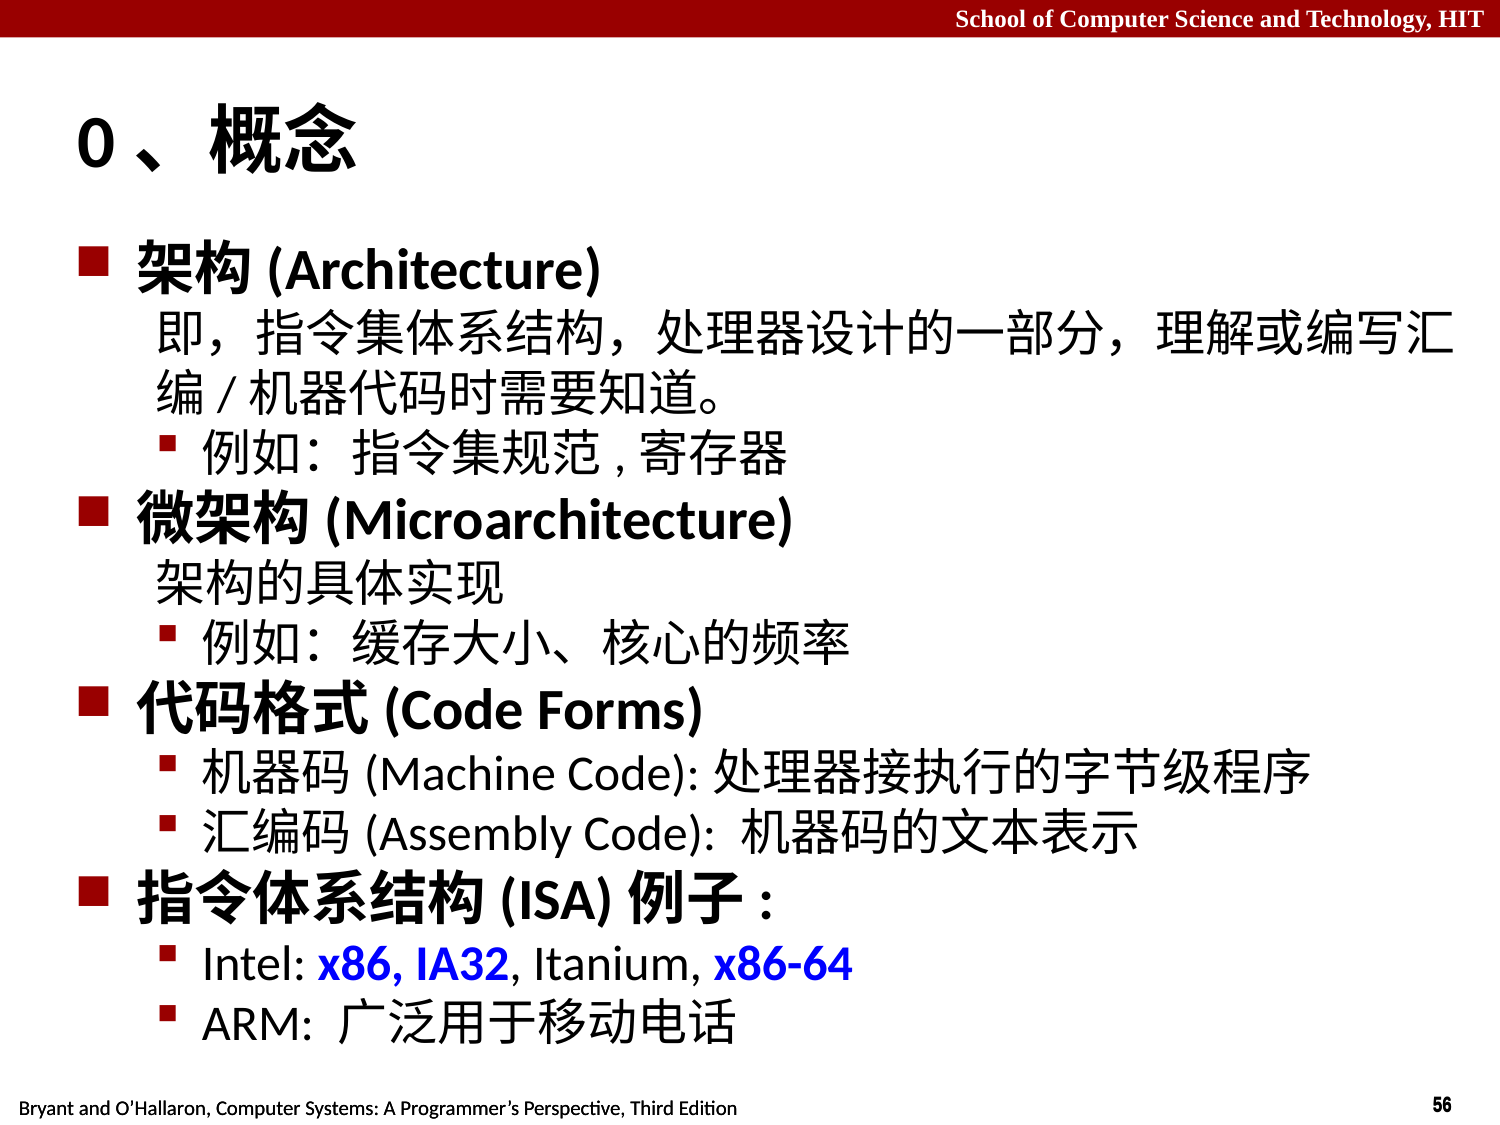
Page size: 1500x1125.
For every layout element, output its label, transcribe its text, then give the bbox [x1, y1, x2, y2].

list 架构(Architecture) 即，指令集体系结构，处理器设计的一部分，理解或编写汇编/机器代码时需要知道。 例如：指令集规范,寄存器 微架构(Microarchitecture) 架构的具体实现 例如：缓存大小、核心的频率 代码格式(Code Forms) 机器码(Machine Code):处理器接执行的字节级程序 汇编码(Assembly Code): 机器码的文本表示 指令体系结构(ISA)例子: Intel: x86, IA32, Itanium, x86-64 ARM: 广泛用于移动电话 [64, 223, 1476, 1088]
title 0、概念 [62, 74, 1308, 201]
